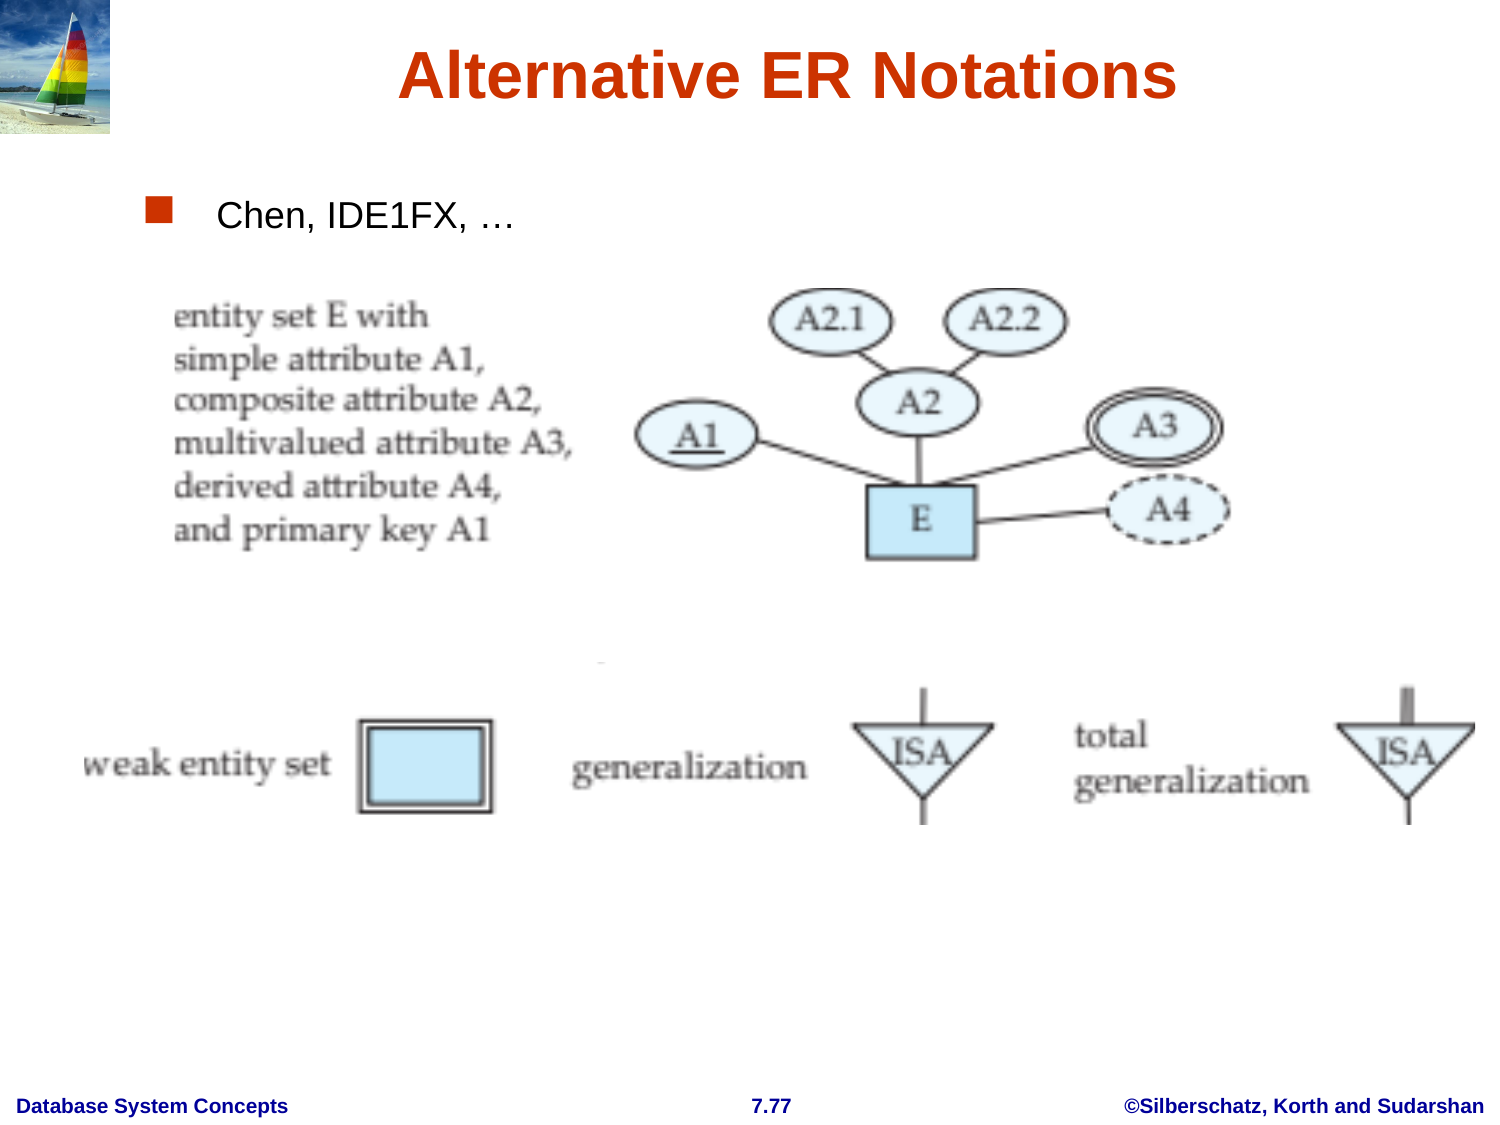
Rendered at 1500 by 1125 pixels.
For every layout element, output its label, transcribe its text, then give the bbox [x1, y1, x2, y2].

picture [174, 288, 1296, 580]
list Chen, IDE1FX, … [133, 179, 1391, 280]
title Alternative ER Notations [125, 18, 1452, 120]
picture [0, 0, 110, 134]
picture [84, 662, 1476, 825]
